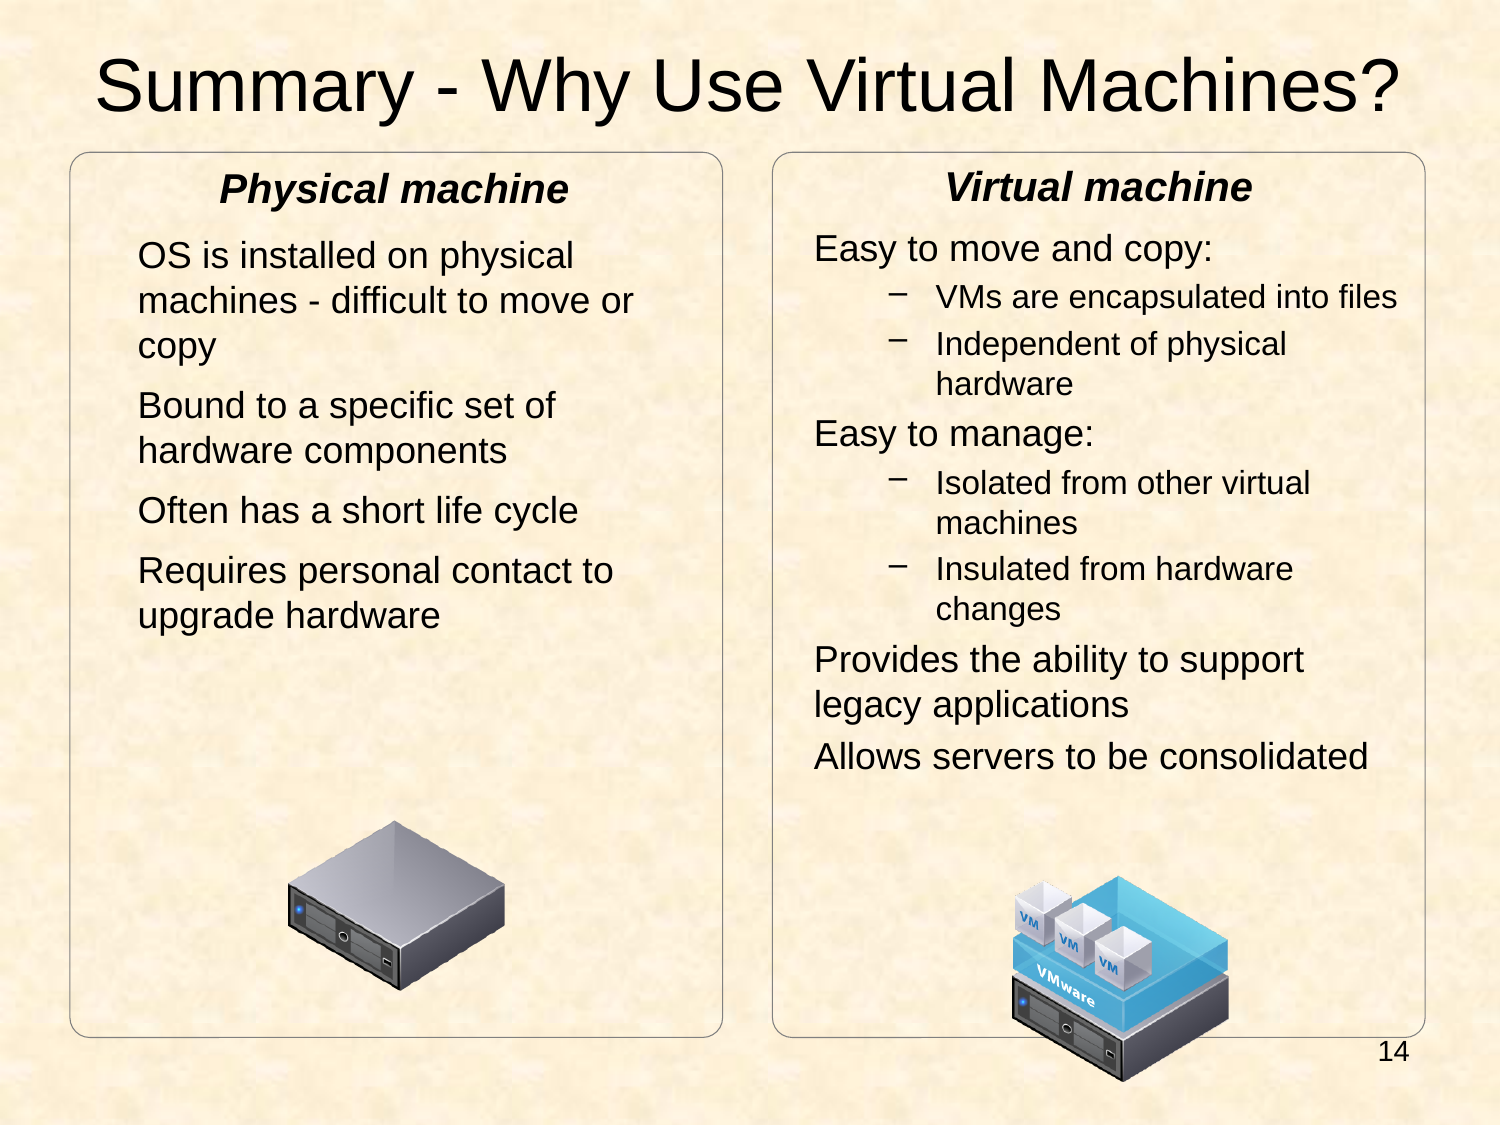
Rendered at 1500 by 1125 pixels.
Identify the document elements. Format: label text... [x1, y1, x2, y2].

picture [0, 0, 1500, 1125]
slide_number 14 [1074, 1024, 1425, 1103]
text_box Virtual machine [767, 159, 776, 210]
text_box [772, 152, 1426, 1038]
text_box Virtual machine [1421, 159, 1431, 210]
text_box [69, 152, 723, 1038]
title Summary - Why Use Virtual Machines? [72, 22, 1424, 140]
